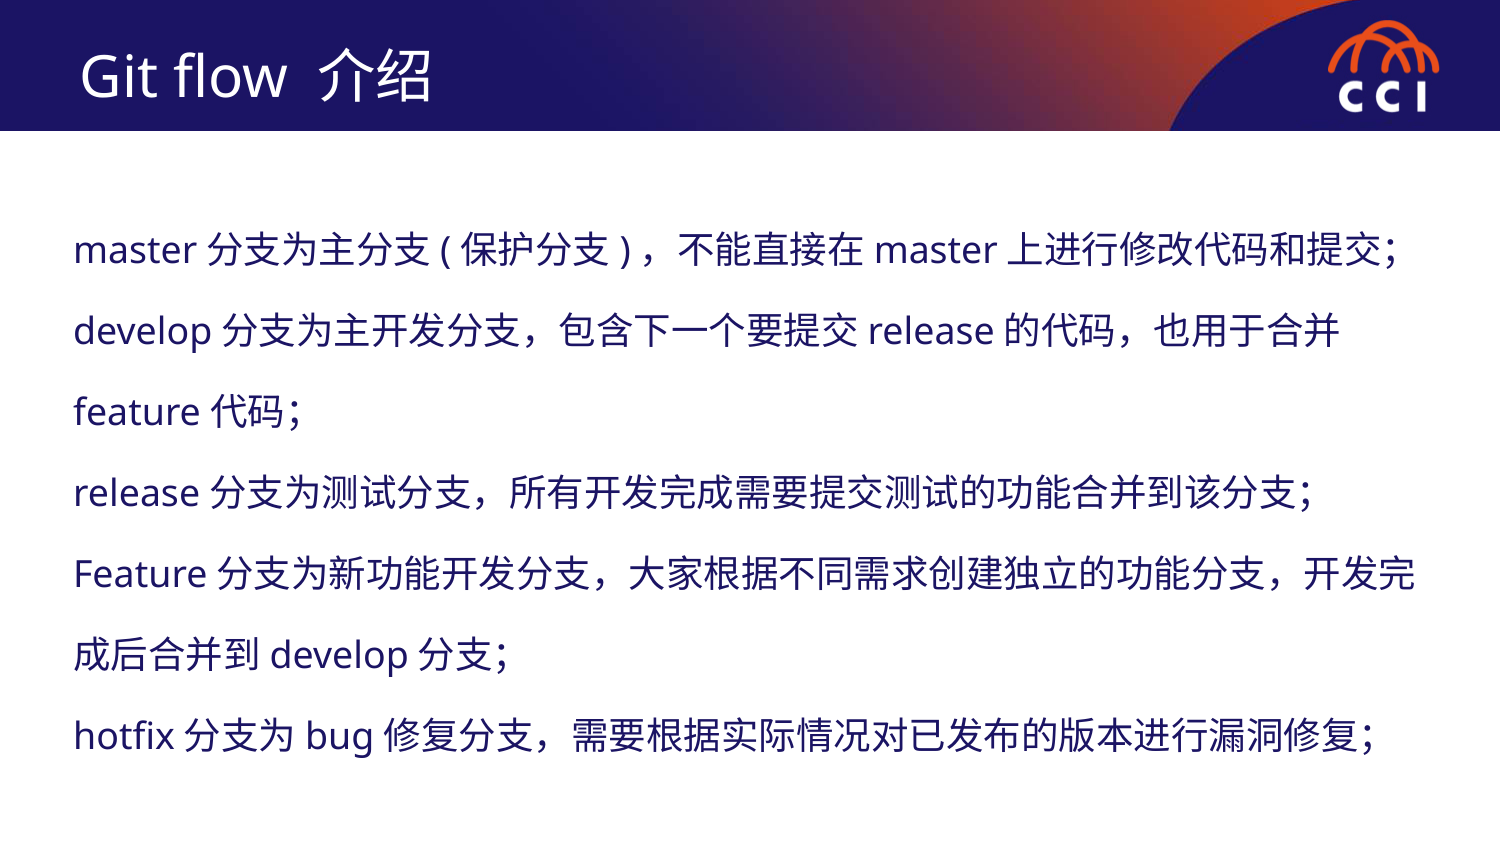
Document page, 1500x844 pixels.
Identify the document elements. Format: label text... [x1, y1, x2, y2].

text_box master分支为主分支(保护分支)，不能直接在master上进行修改代码和提交； develop分支为主开发分支，包含下一个要提交release的代码，也用于合并feature代码； release分支为测试分支，所有开发完成需要提交测试的功能合并到该分支； Feature分支为新功能开发分支，大家根据不同需求创建独立的功能分支，开发完成后合并到develop分支； hotfix分支为bug修复分支，需要根据实际情况对已发布的版本进行漏洞修复； [65, 182, 1439, 765]
picture [0, 0, 1500, 131]
text_box Git flow 介绍 [72, 32, 1298, 117]
